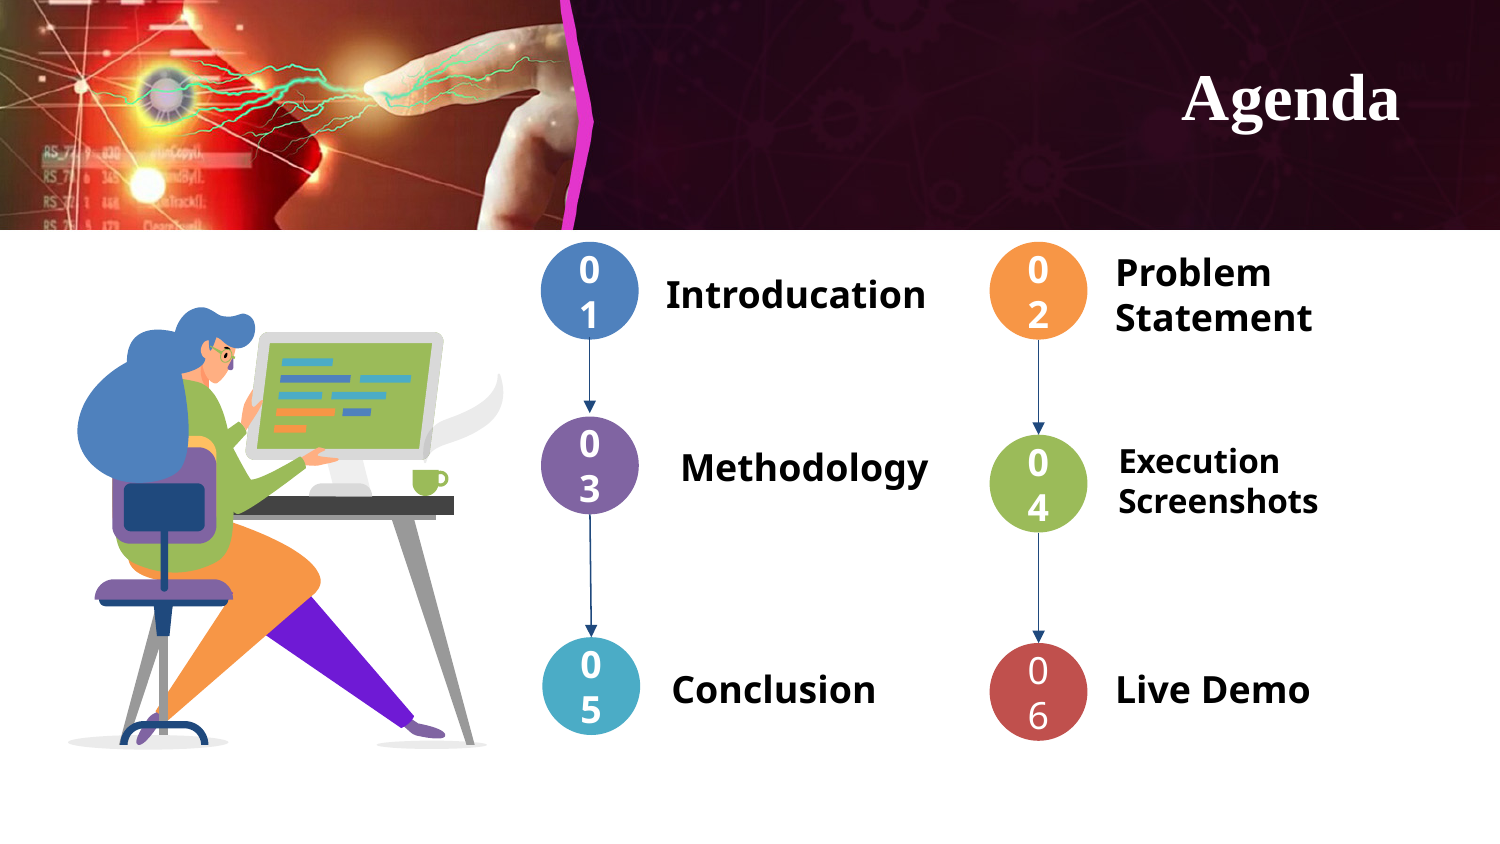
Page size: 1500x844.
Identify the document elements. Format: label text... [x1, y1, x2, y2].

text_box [540, 416, 991, 515]
picture [0, 0, 1500, 844]
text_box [989, 241, 1426, 340]
text_box 05 [542, 637, 641, 736]
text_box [989, 434, 1429, 533]
text_box Conclusion [656, 661, 982, 717]
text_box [67, 306, 504, 750]
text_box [540, 241, 977, 340]
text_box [989, 642, 1439, 741]
text_box Agenda [624, 63, 1500, 125]
